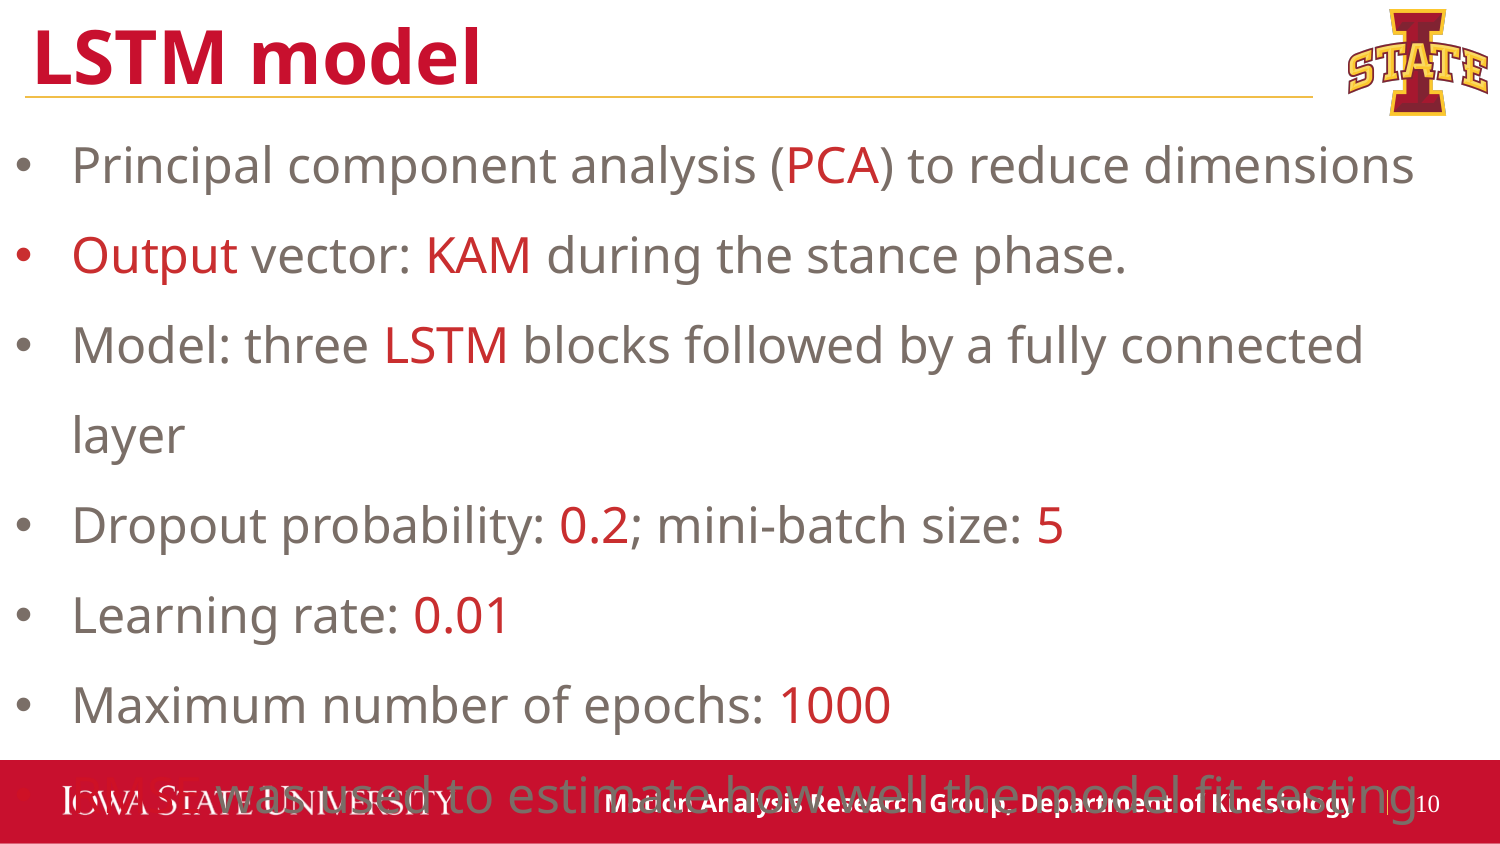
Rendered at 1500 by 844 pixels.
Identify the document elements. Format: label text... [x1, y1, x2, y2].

text_box LSTM model [16, 2, 1367, 107]
picture [1367, 9, 1488, 116]
text_box Principal component analysis (PCA) to reduce dimensions Output vector: KAM during the stance phase. Model: three LSTM blocks followed by a fully connected layer Dropout probability: 0.2; mini-batch size: 5 Learning rate: 0.01 Maximum number of epochs: 1000 RMSE was used to estimate how well the model fit testing dataset [0, 96, 1484, 844]
